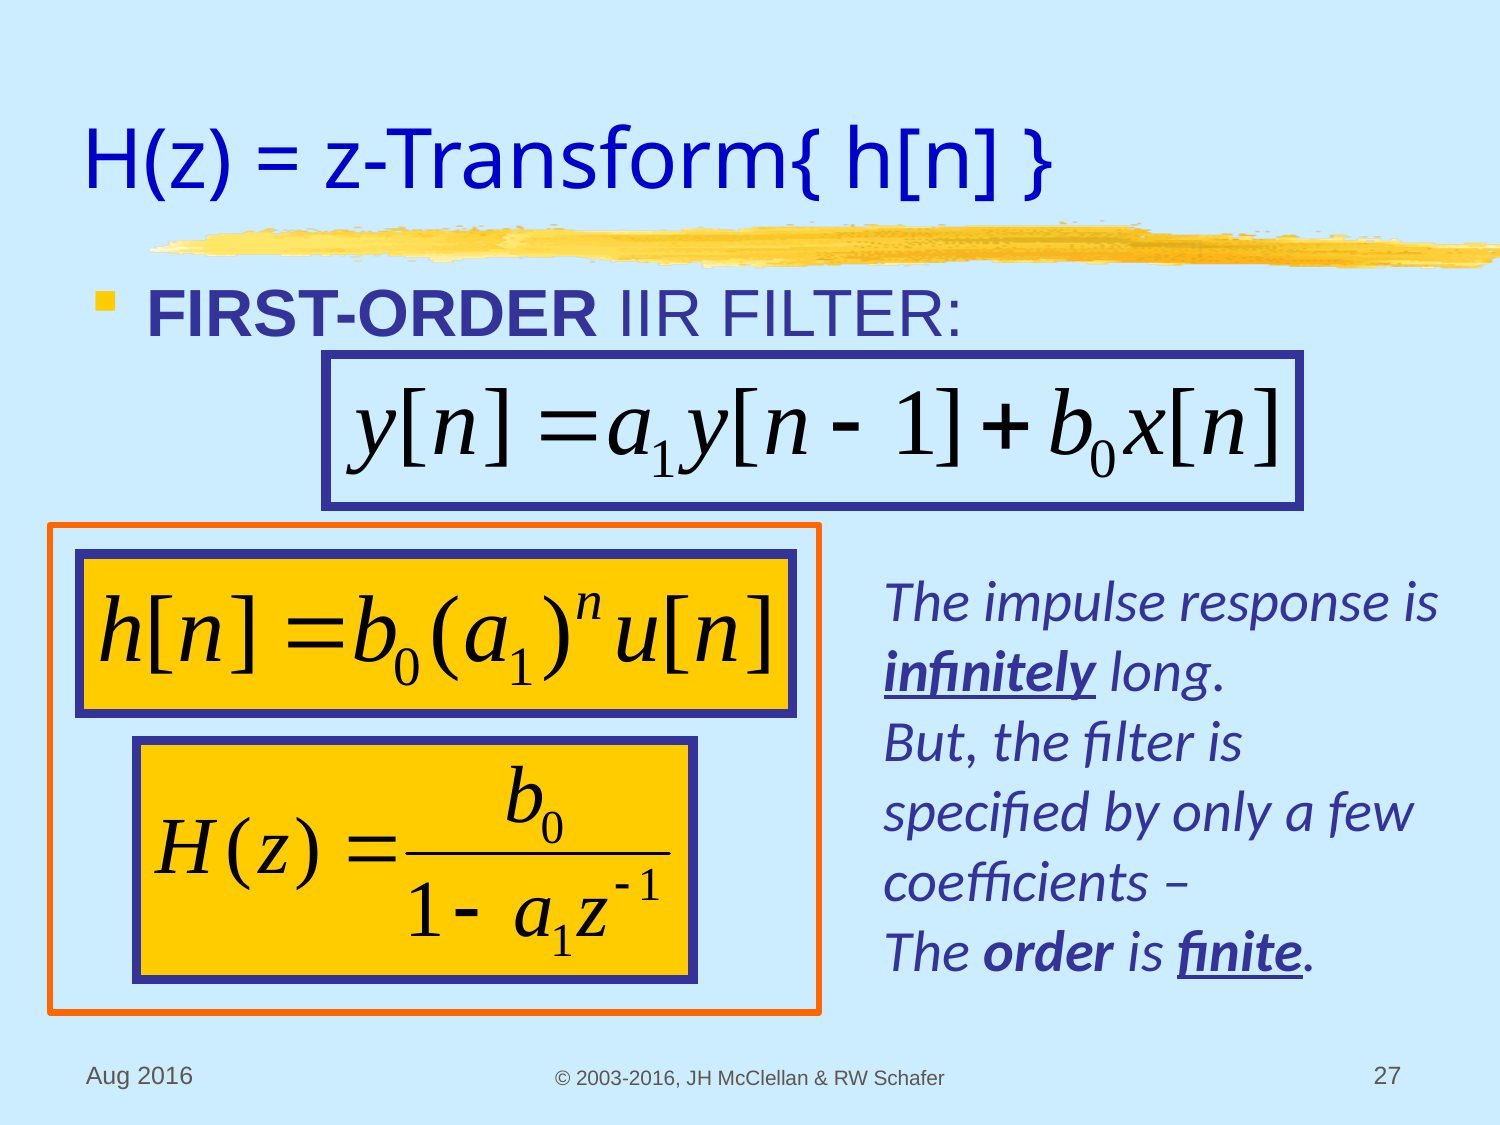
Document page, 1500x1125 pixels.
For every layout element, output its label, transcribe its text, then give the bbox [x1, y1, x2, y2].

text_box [84, 558, 789, 710]
footer © 2003-2016, JH McClellan & RW Schafer [512, 1021, 988, 1098]
list FIRST-ORDER IIR FILTER: [74, 262, 1417, 948]
title H(z) = z-Transform{ h[n] } [66, 37, 1342, 213]
text_box [49, 525, 820, 1013]
text_box The impulse response is infinitely long. But, the filter is specified by only a few coefficients – The order is finite. [869, 555, 1475, 991]
slide_number 27 [1103, 1021, 1417, 1098]
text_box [141, 745, 689, 975]
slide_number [70, 1021, 384, 1098]
picture [150, 215, 1500, 279]
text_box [330, 358, 1295, 502]
